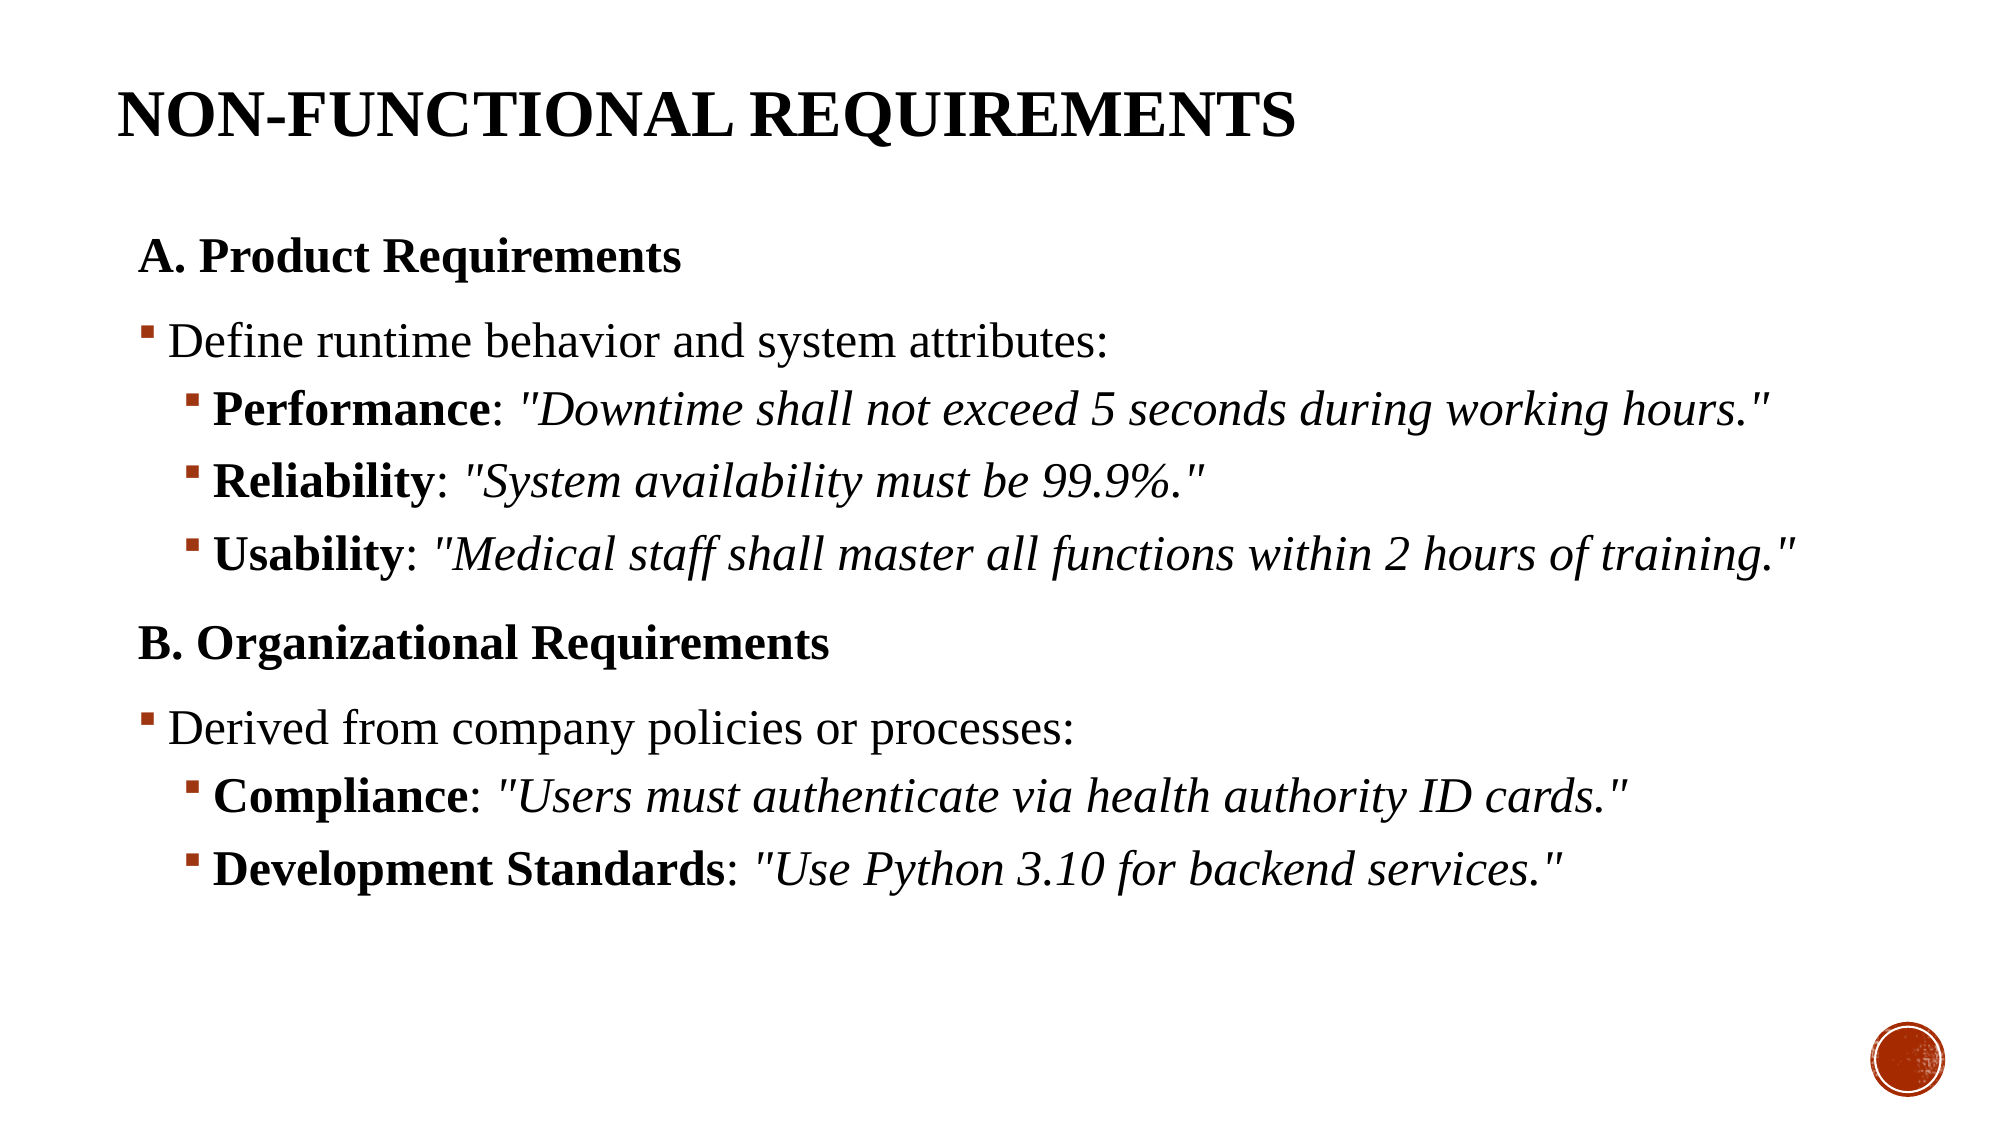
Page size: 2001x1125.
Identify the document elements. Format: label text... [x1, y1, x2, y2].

title Non-functional Requirements [101, 43, 1935, 188]
list A. Product Requirements Define runtime behavior and system attributes: Performance: "Downtime shall not exceed 5 seconds during working hours." Reliability: "System availability must be 99.9%." Usability: "Medical staff shall master all functions within 2 hours of training." B. Organizational Requirements Derived from company policies or processes: Compliance: "Users must authenticate via health authority ID cards." Development Standards: "Use Python 3.10 for backend services." [122, 214, 1841, 1038]
